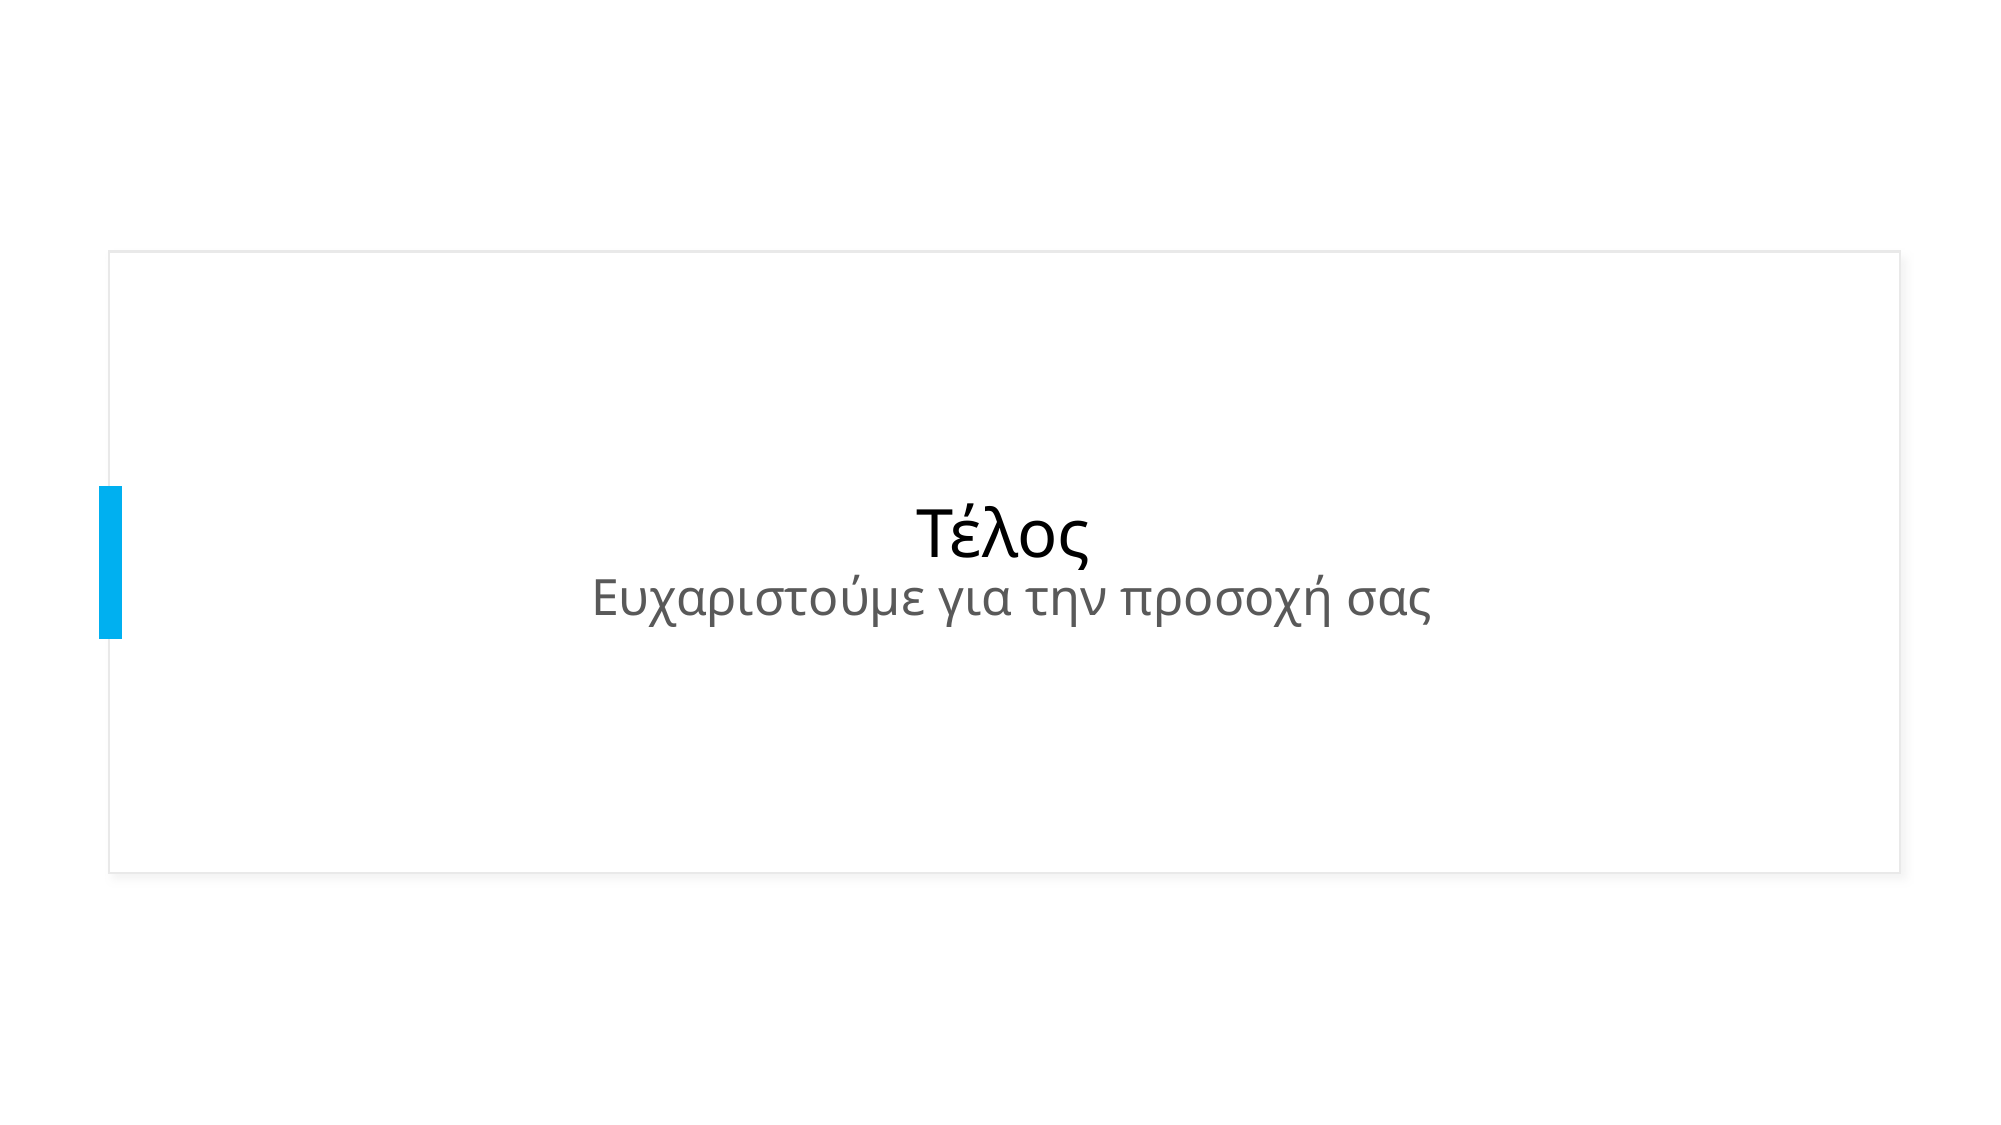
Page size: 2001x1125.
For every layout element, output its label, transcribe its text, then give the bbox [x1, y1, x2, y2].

title Τέλος Ευχαριστούμε για την προσοχή σας [176, 318, 1847, 809]
text_box [99, 486, 122, 639]
